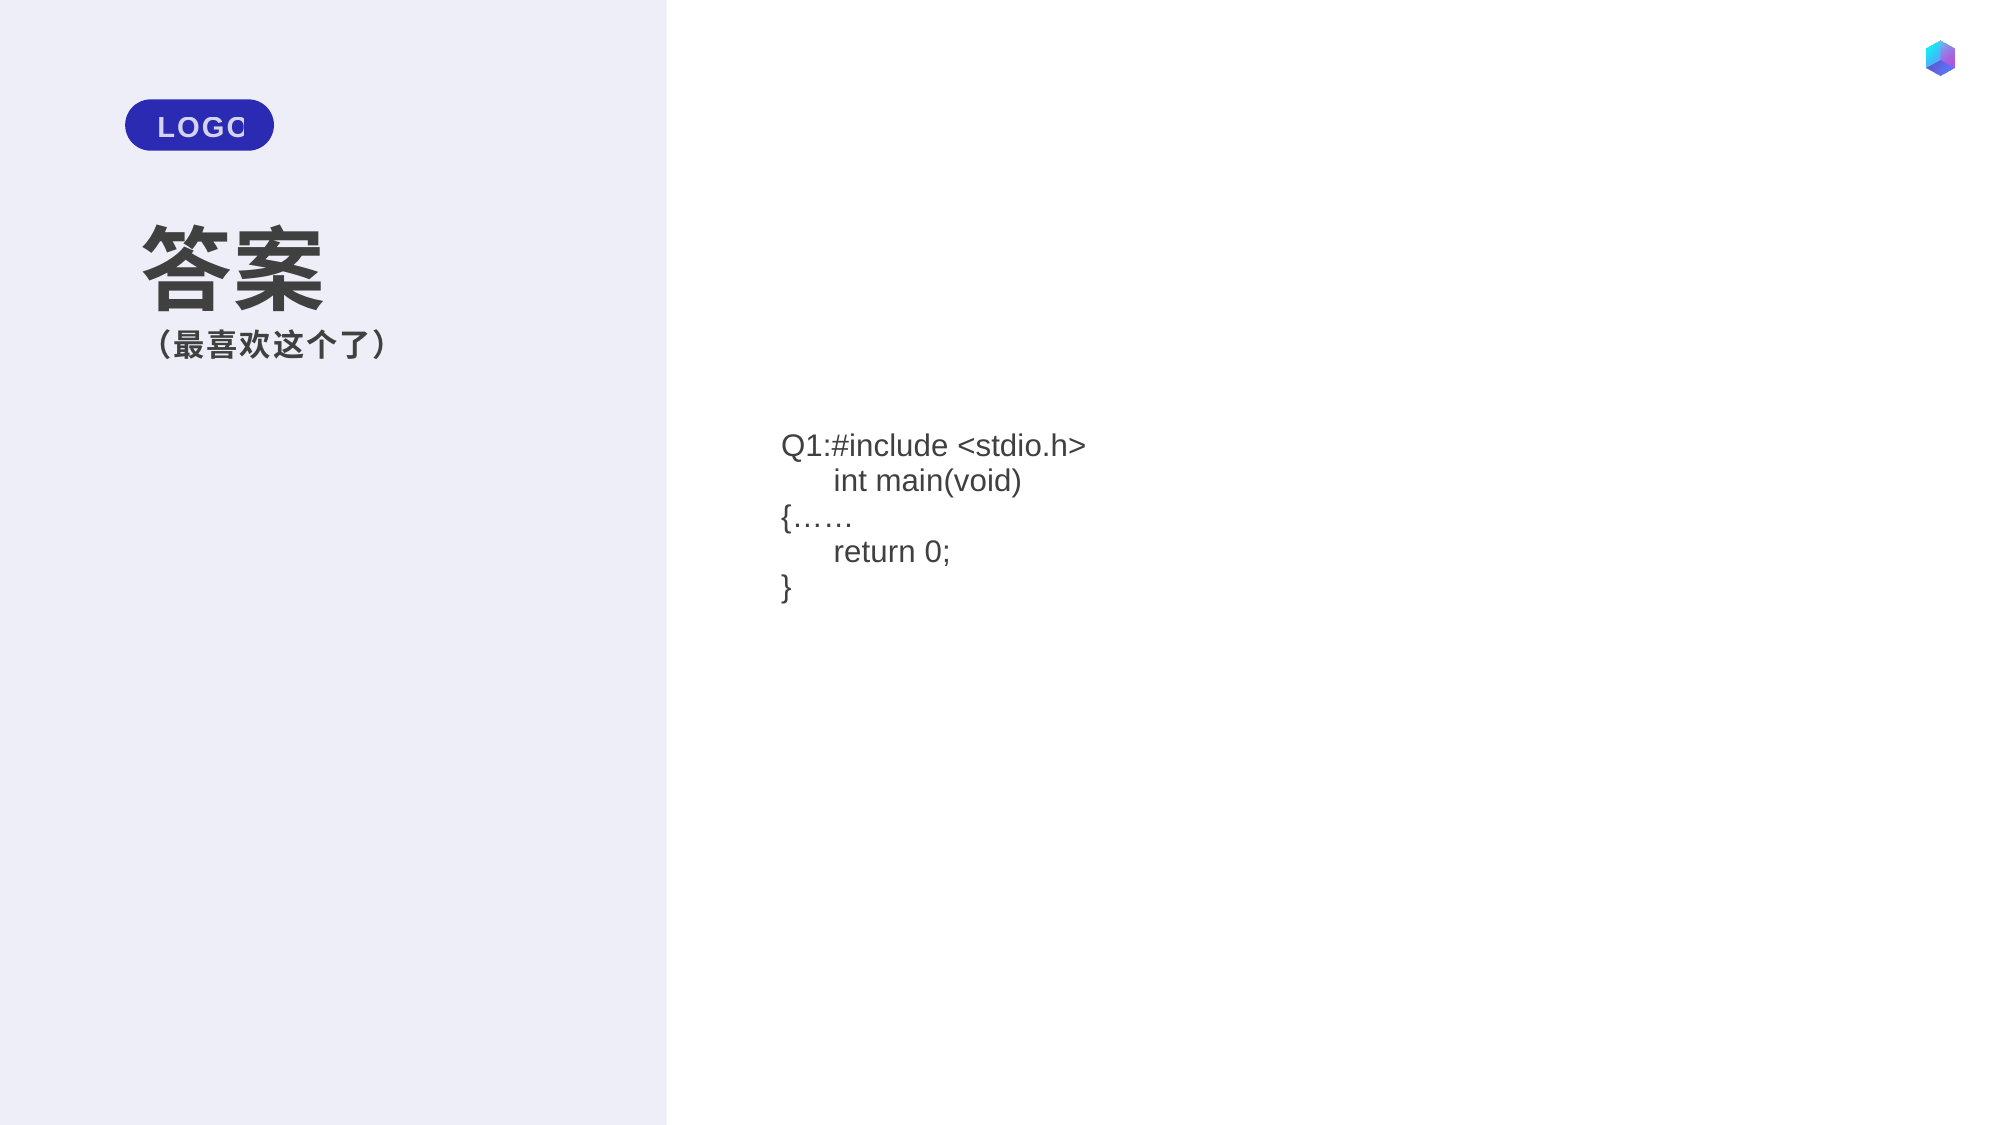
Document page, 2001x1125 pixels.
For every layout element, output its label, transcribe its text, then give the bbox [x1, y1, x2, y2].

picture [1881, 0, 2000, 119]
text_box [125, 99, 274, 151]
text_box 答案 （最喜欢这个了） [125, 193, 567, 864]
text_box Q1:#include <stdio.h> int main(void) {…… return 0; } [766, 125, 1875, 1000]
text_box [0, 0, 668, 1125]
